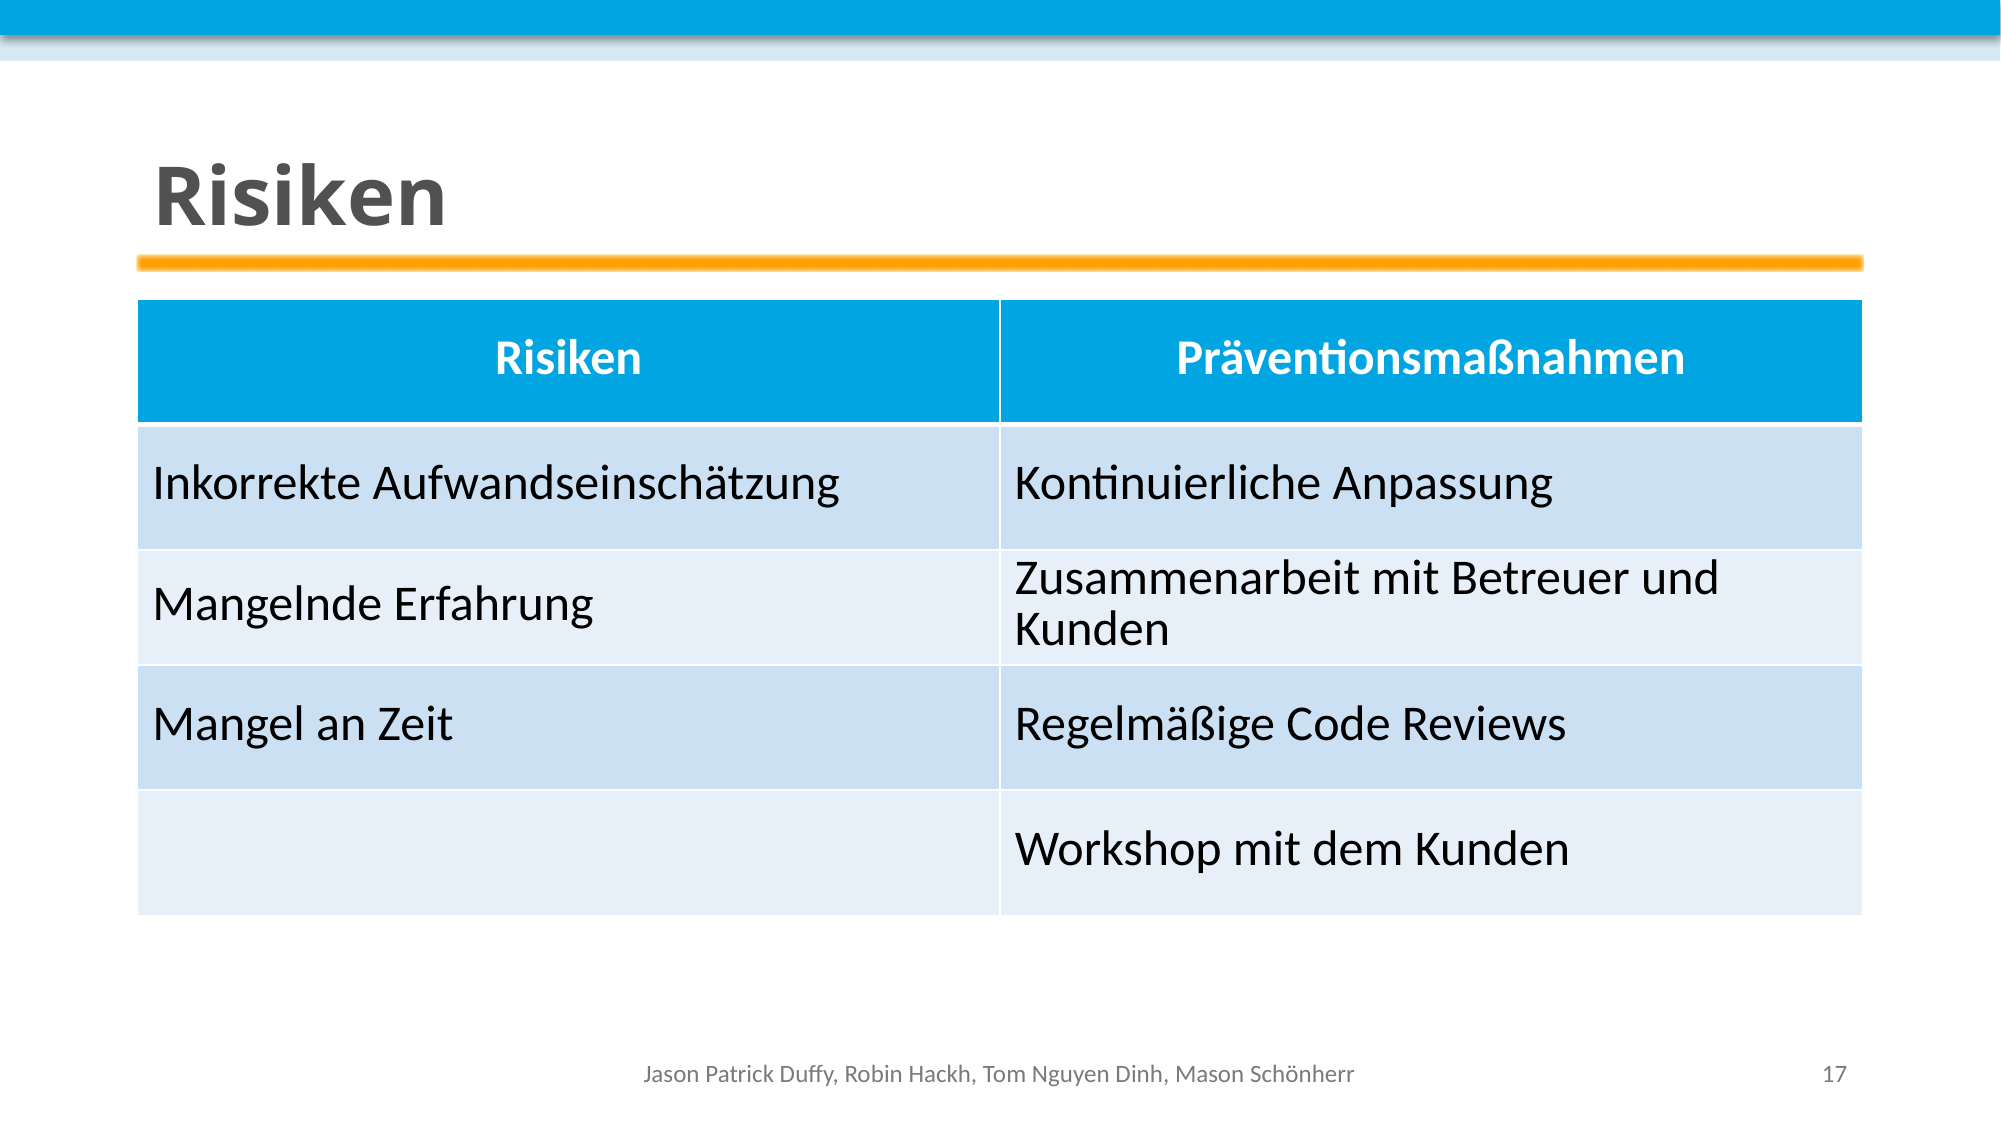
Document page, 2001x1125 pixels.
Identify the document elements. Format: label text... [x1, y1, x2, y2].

table_cell [138, 791, 999, 915]
table_header Präventionsmaßnahmen [1001, 300, 1862, 422]
table_cell Inkorrekte Aufwandseinschätzung [138, 427, 999, 549]
table_cell Mangelnde Erfahrung [138, 551, 999, 664]
title Risiken [137, 147, 1863, 252]
table_cell Workshop mit dem Kunden [1001, 791, 1862, 915]
slide_number 17 [1412, 1042, 1863, 1103]
table_header Risiken [138, 300, 999, 422]
table_cell Regelmäßige Code Reviews [1001, 666, 1862, 789]
table_cell Kontinuierliche Anpassung [1001, 427, 1862, 549]
table_cell Zusammenarbeit mit Betreuer und Kunden [1001, 551, 1862, 664]
table_cell Mangel an Zeit [138, 666, 999, 789]
footer Jason Patrick Duffy, Robin Hackh, Tom Nguyen Dinh, Mason Schönherr [587, 1042, 1412, 1103]
